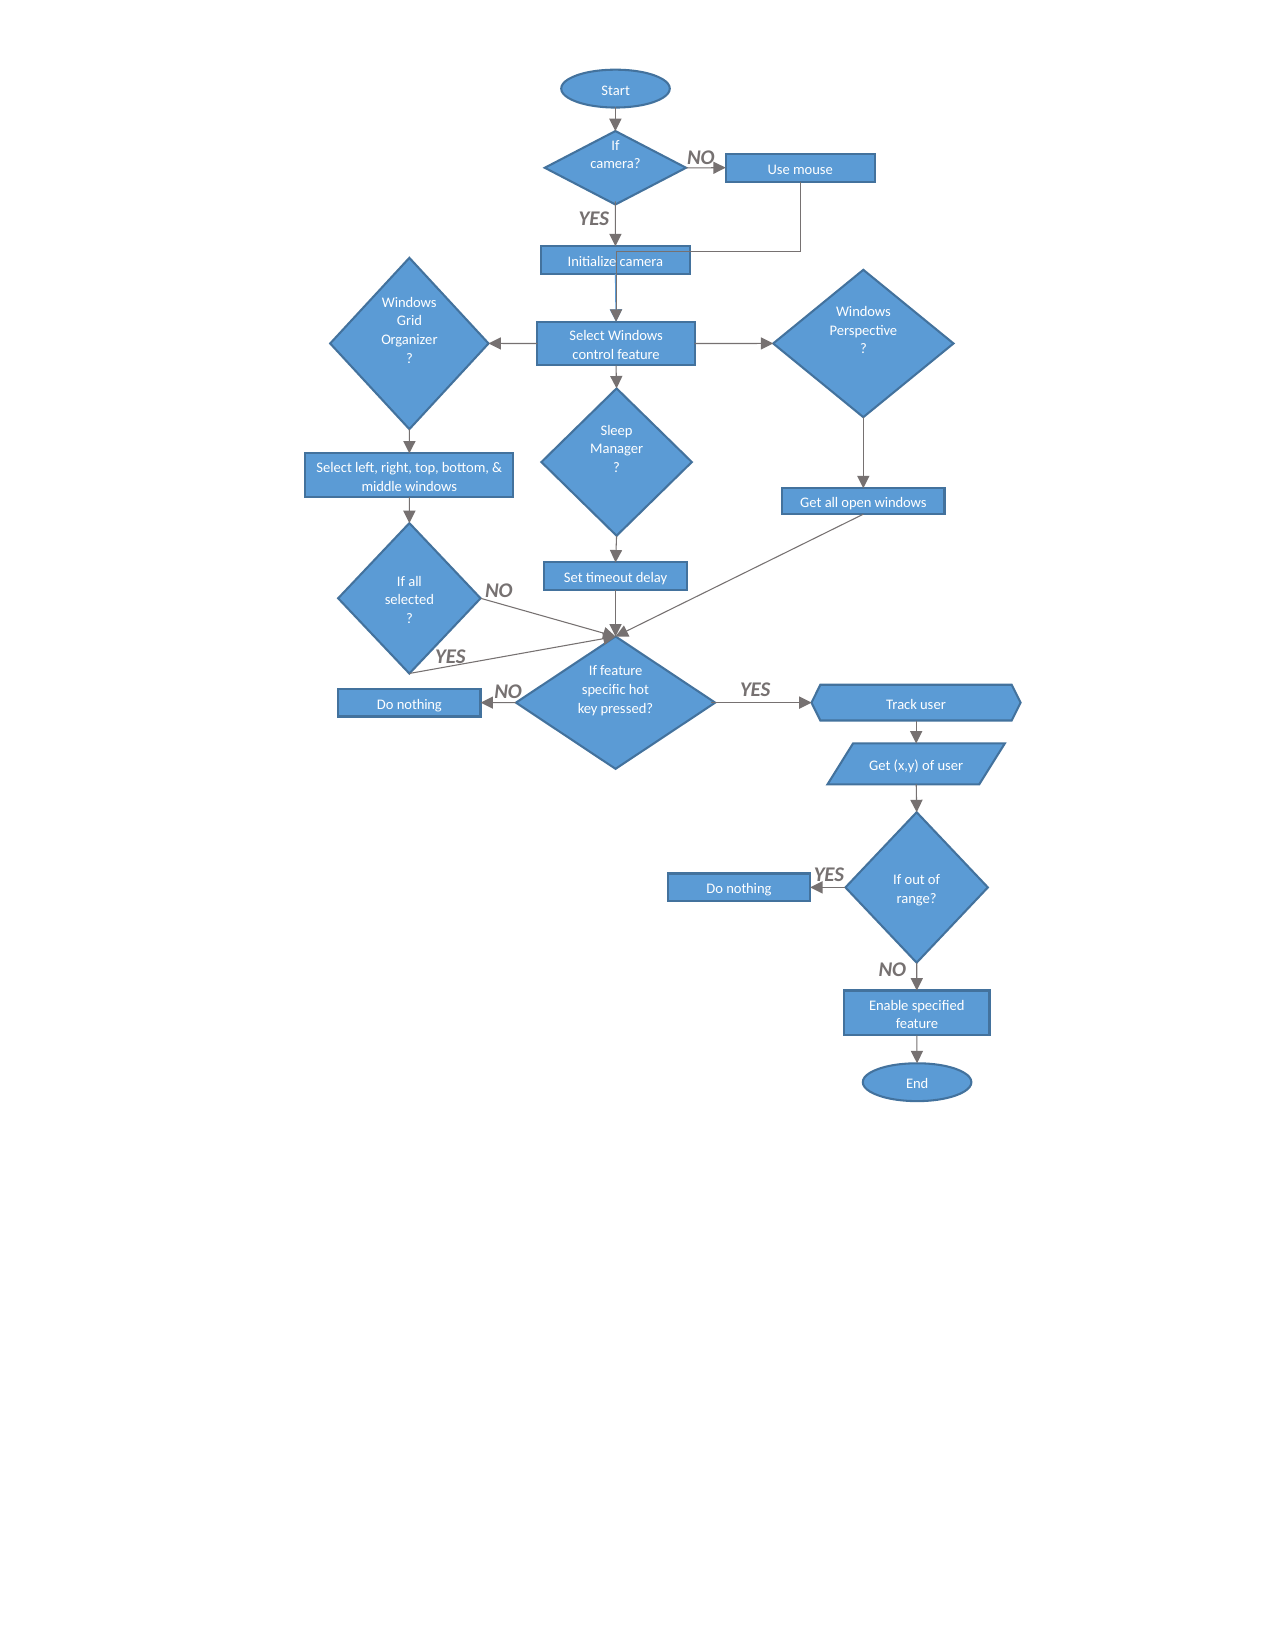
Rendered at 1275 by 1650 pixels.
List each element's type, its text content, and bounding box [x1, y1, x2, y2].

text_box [480, 598, 615, 637]
text_box End [861, 1062, 973, 1103]
text_box NO [863, 947, 921, 988]
text_box Do nothing [337, 688, 482, 718]
text_box Use mouse [730, 153, 876, 183]
text_box YES [725, 703, 786, 709]
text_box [638, 159, 779, 344]
text_box If feature specific hot key pressed? [526, 637, 717, 771]
text_box Windows Perspective? [773, 268, 956, 419]
text_box If out of range? [849, 811, 990, 960]
text_box Get (x,y) of user [825, 742, 1007, 786]
text_box Select Windows control feature [536, 321, 696, 366]
text_box Initialize camera [540, 245, 638, 275]
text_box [409, 636, 616, 674]
text_box Enable specified feature [843, 989, 991, 1036]
text_box Track user [811, 683, 1022, 722]
text_box Select left, right, top, bottom, & middle windows [304, 452, 514, 498]
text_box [615, 514, 864, 637]
text_box Start [560, 68, 671, 109]
text_box Set timeout delay [543, 561, 615, 591]
text_box Sleep Manager? [539, 388, 694, 536]
text_box NO [479, 674, 537, 711]
text_box YES [563, 197, 625, 237]
text_box If all selected? [336, 522, 471, 676]
text_box Do nothing [667, 872, 811, 902]
text_box NO [672, 136, 730, 159]
text_box Windows Grid Organizer? [328, 256, 489, 430]
text_box If camera? [542, 130, 672, 201]
text_box Get all open windows [781, 487, 946, 515]
text_box NO [470, 569, 528, 610]
text_box YES [725, 668, 786, 702]
text_box YES [798, 853, 860, 893]
